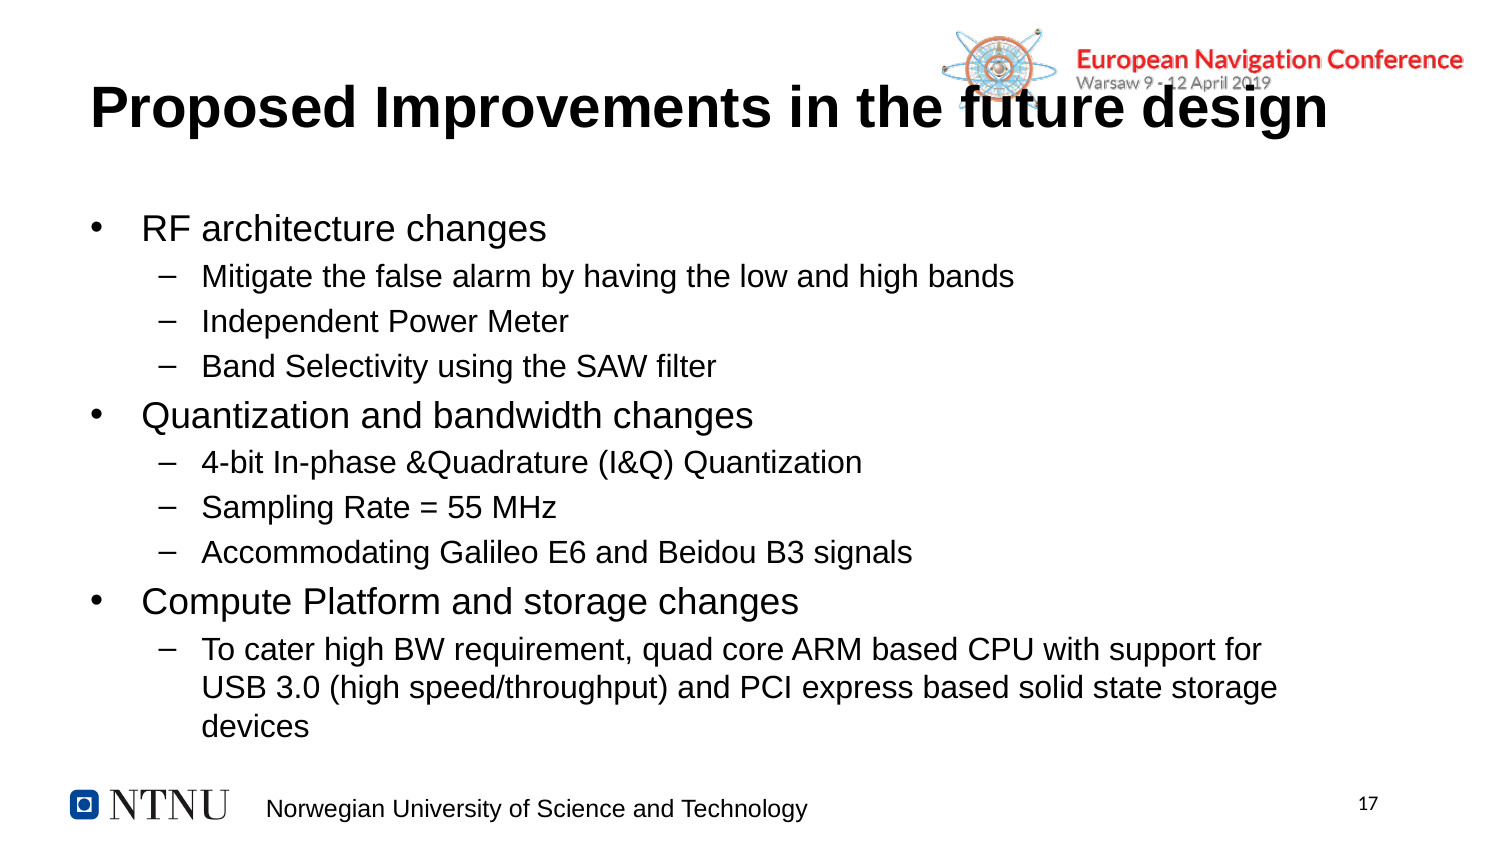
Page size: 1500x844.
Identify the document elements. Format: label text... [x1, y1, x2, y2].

list RF architecture changes Mitigate the false alarm by having the low and high bands Independent Power Meter Band Selectivity using the SAW filter Quantization and bandwidth changes 4-bit In-phase &Quadrature (I&Q) Quantization Sampling Rate = 55 MHz Accommodating Galileo E6 and Beidou B3 signals Compute Platform and storage changes To cater high BW requirement, quad core ARM based CPU with support for USB 3.0 (high speed/throughput) and PCI express based solid state storage devices [75, 196, 1334, 754]
picture [69, 789, 230, 820]
picture [908, 1, 1500, 140]
title Proposed Improvements in the future design [75, 33, 1425, 175]
slide_number 17 [1342, 782, 1425, 827]
